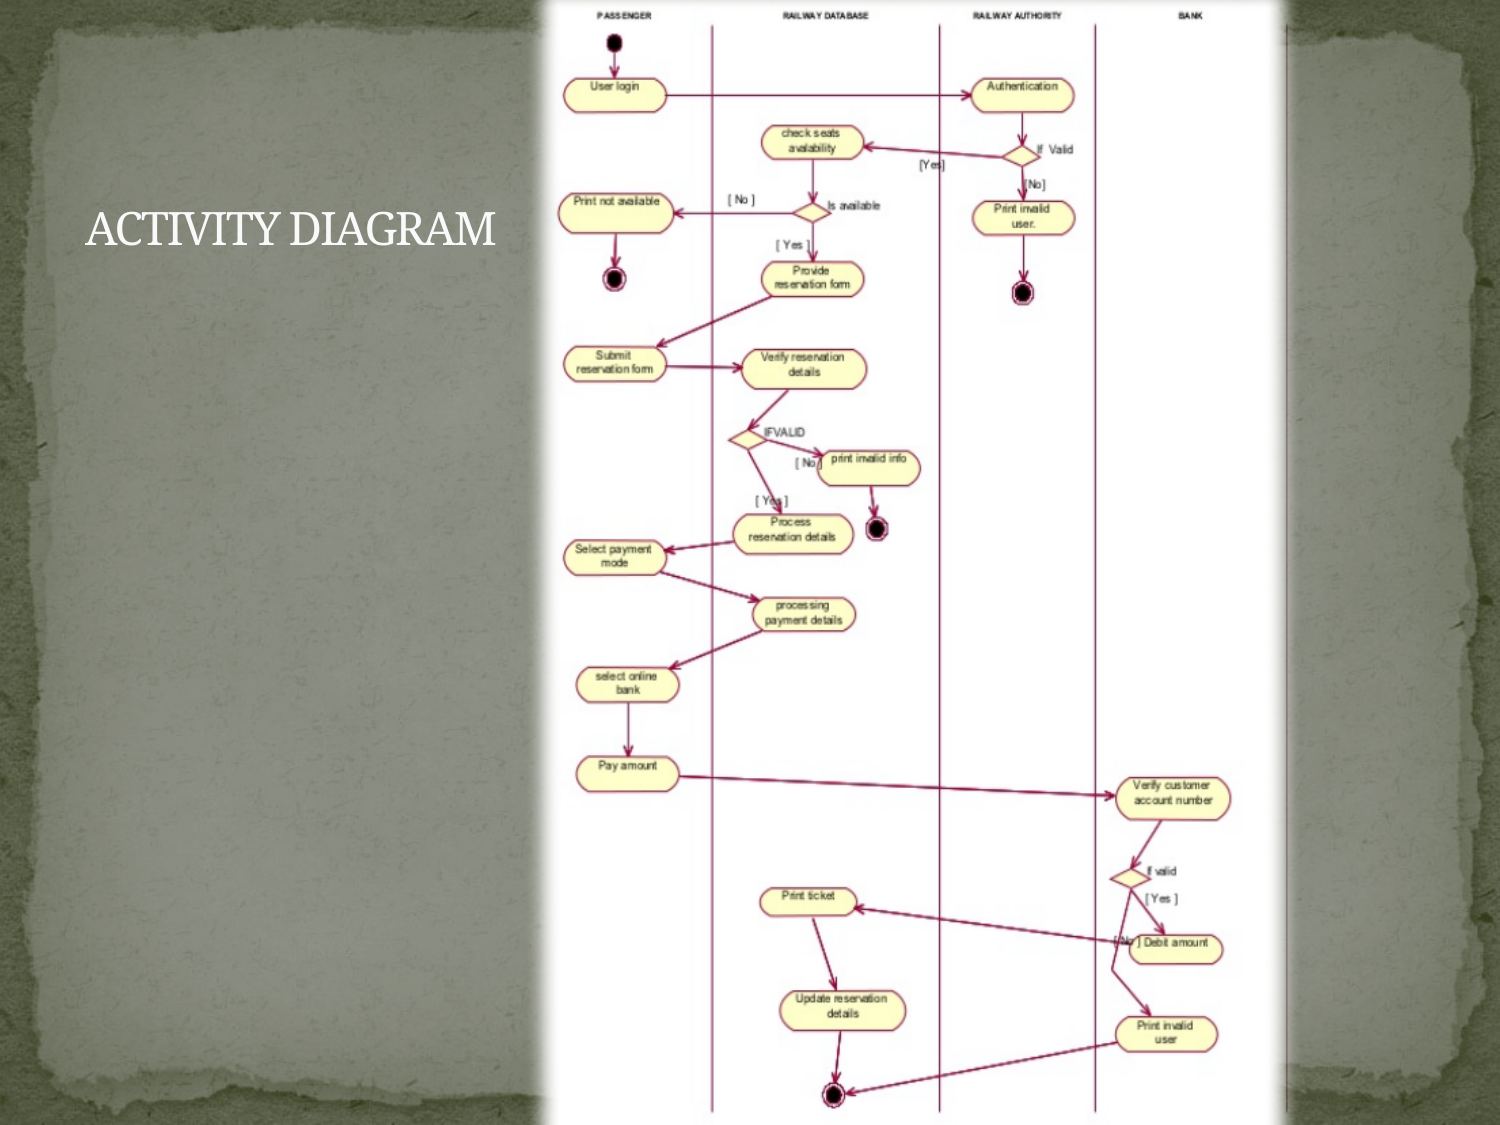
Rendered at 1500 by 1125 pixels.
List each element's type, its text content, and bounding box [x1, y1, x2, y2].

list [527, 0, 1297, 1125]
title ACTIVITY DIAGRAM [70, 137, 512, 263]
